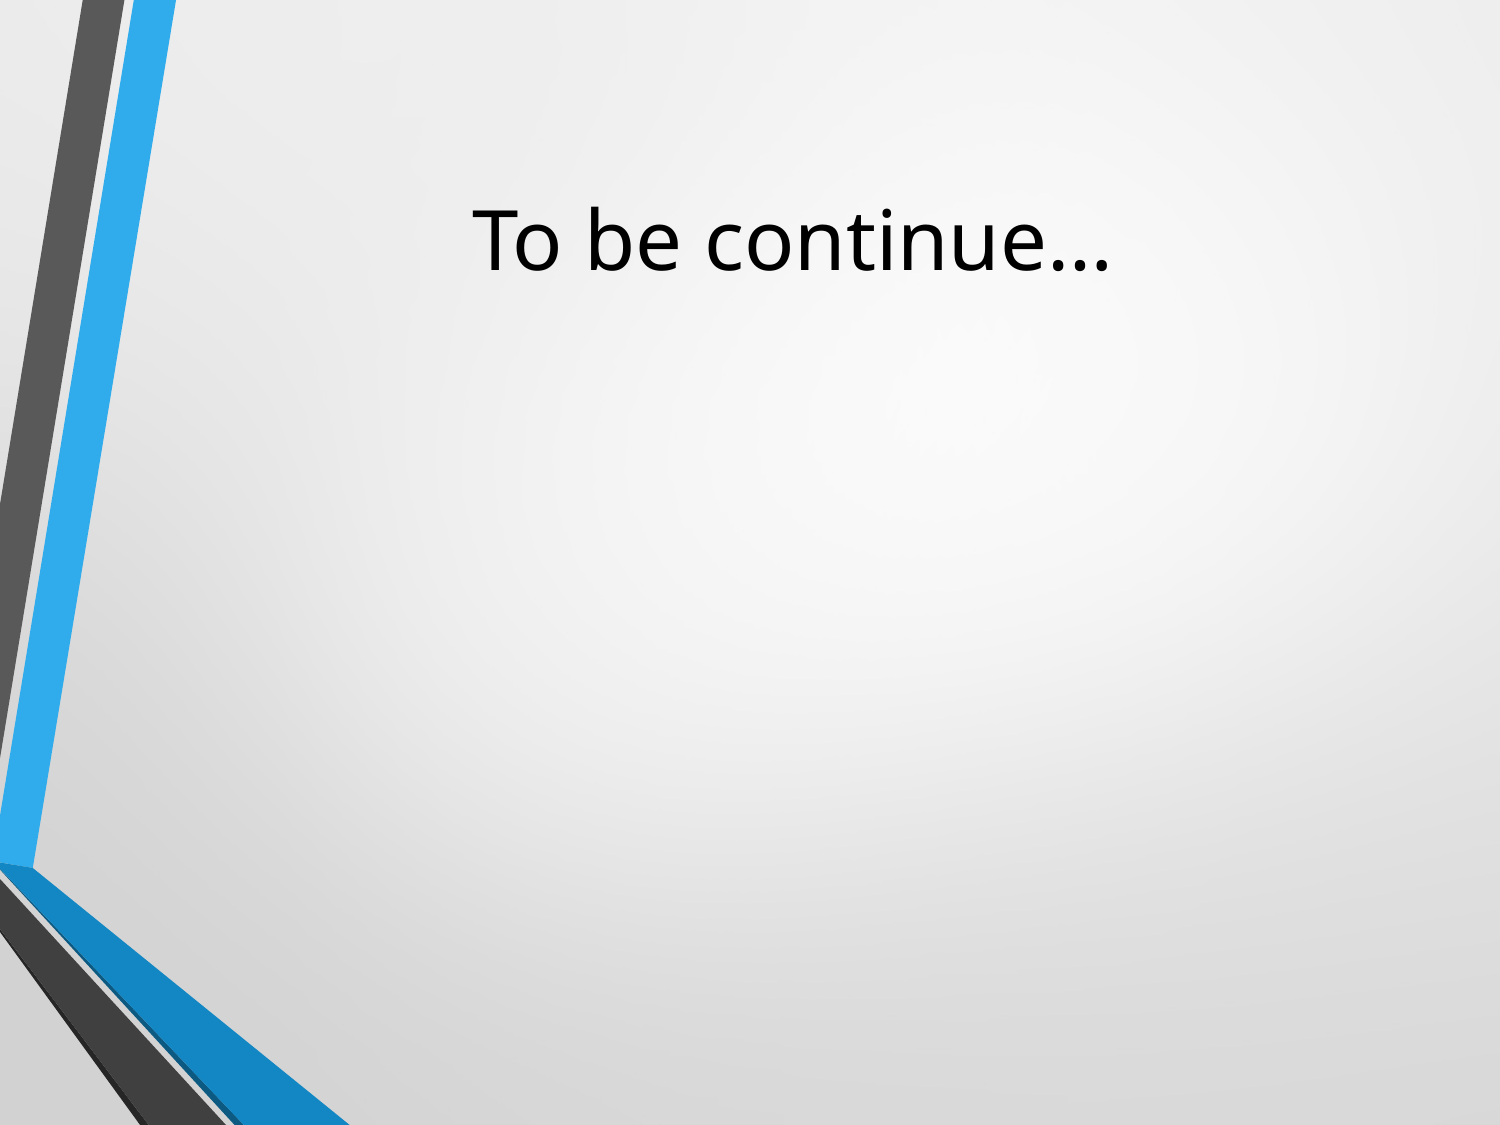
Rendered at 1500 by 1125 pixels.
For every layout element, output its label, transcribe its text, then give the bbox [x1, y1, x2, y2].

title To be continue… [161, 75, 1425, 400]
